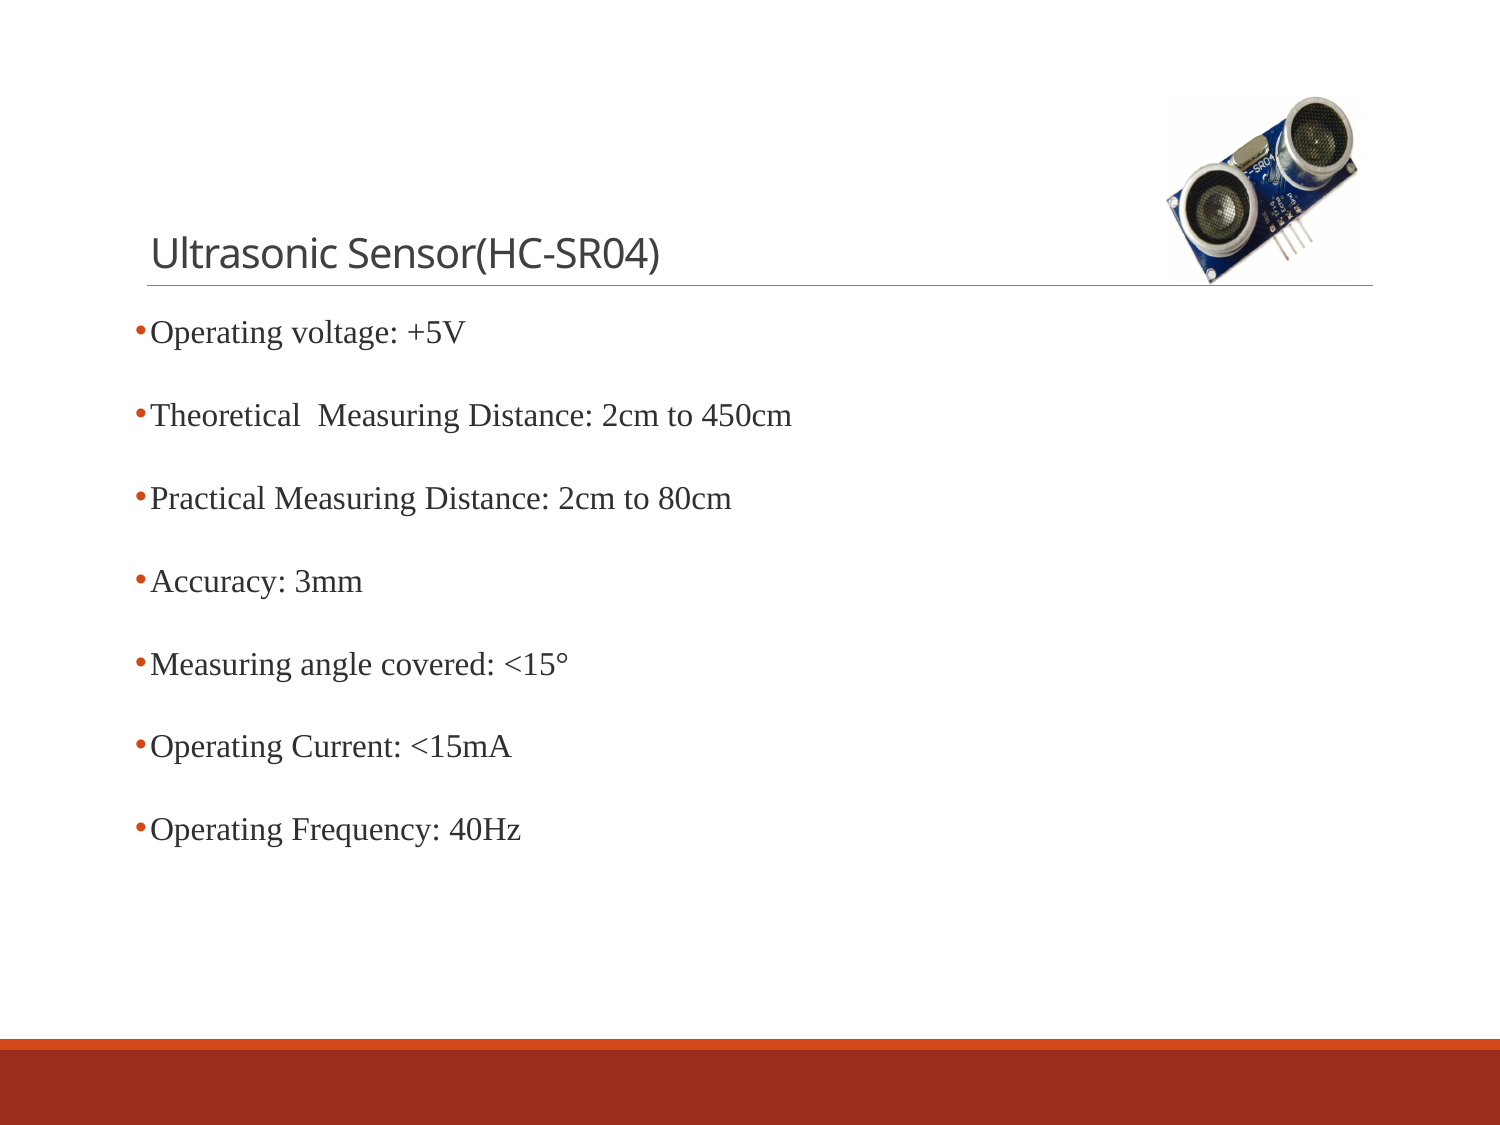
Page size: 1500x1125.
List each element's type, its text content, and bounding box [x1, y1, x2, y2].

list Operating voltage: +5V Theoretical Measuring Distance: 2cm to 450cm Practical Measuring Distance: 2cm to 80cm Accuracy: 3mm Measuring angle covered: <15° Operating Current: <15mA Operating Frequency: 40Hz [135, 302, 1373, 963]
title Ultrasonic Sensor(HC-SR04) [135, 47, 1373, 285]
picture [1164, 96, 1366, 286]
